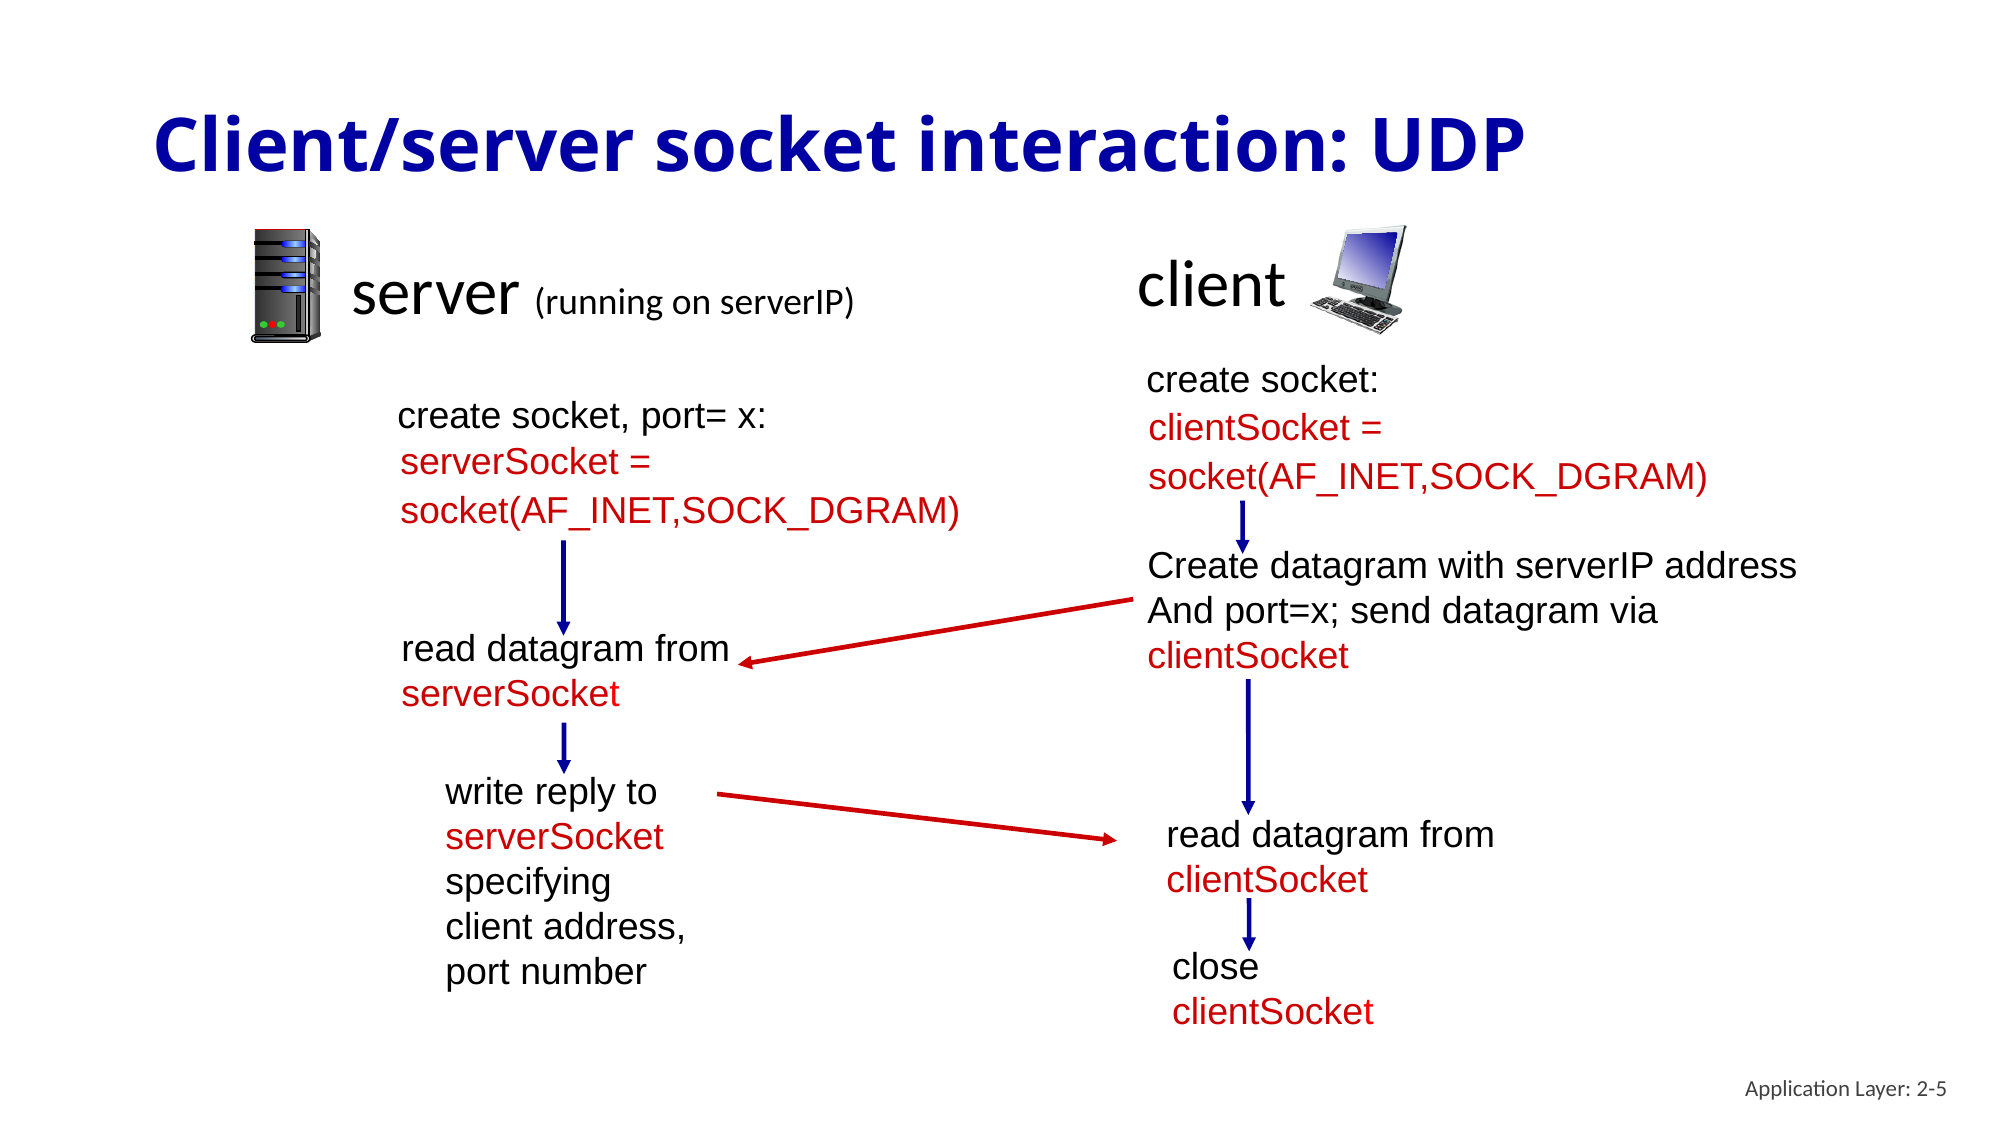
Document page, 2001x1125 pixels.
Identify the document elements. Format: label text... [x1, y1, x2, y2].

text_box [384, 540, 748, 723]
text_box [1149, 685, 1513, 1040]
text_box client [1123, 232, 1286, 328]
slide_number Application Layer: 2-5 [1512, 1056, 1963, 1117]
text_box serverSocket = socket(AF_INET,SOCK_DGRAM) [385, 432, 976, 539]
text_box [427, 722, 1118, 1002]
text_box server (running on serverIP) [336, 240, 871, 336]
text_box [1128, 347, 1818, 685]
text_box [1286, 220, 1409, 343]
text_box create socket, port= x: [382, 383, 783, 444]
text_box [251, 229, 321, 343]
text_box [748, 599, 1128, 669]
title Client/server socket interaction: UDP [137, 74, 1863, 221]
